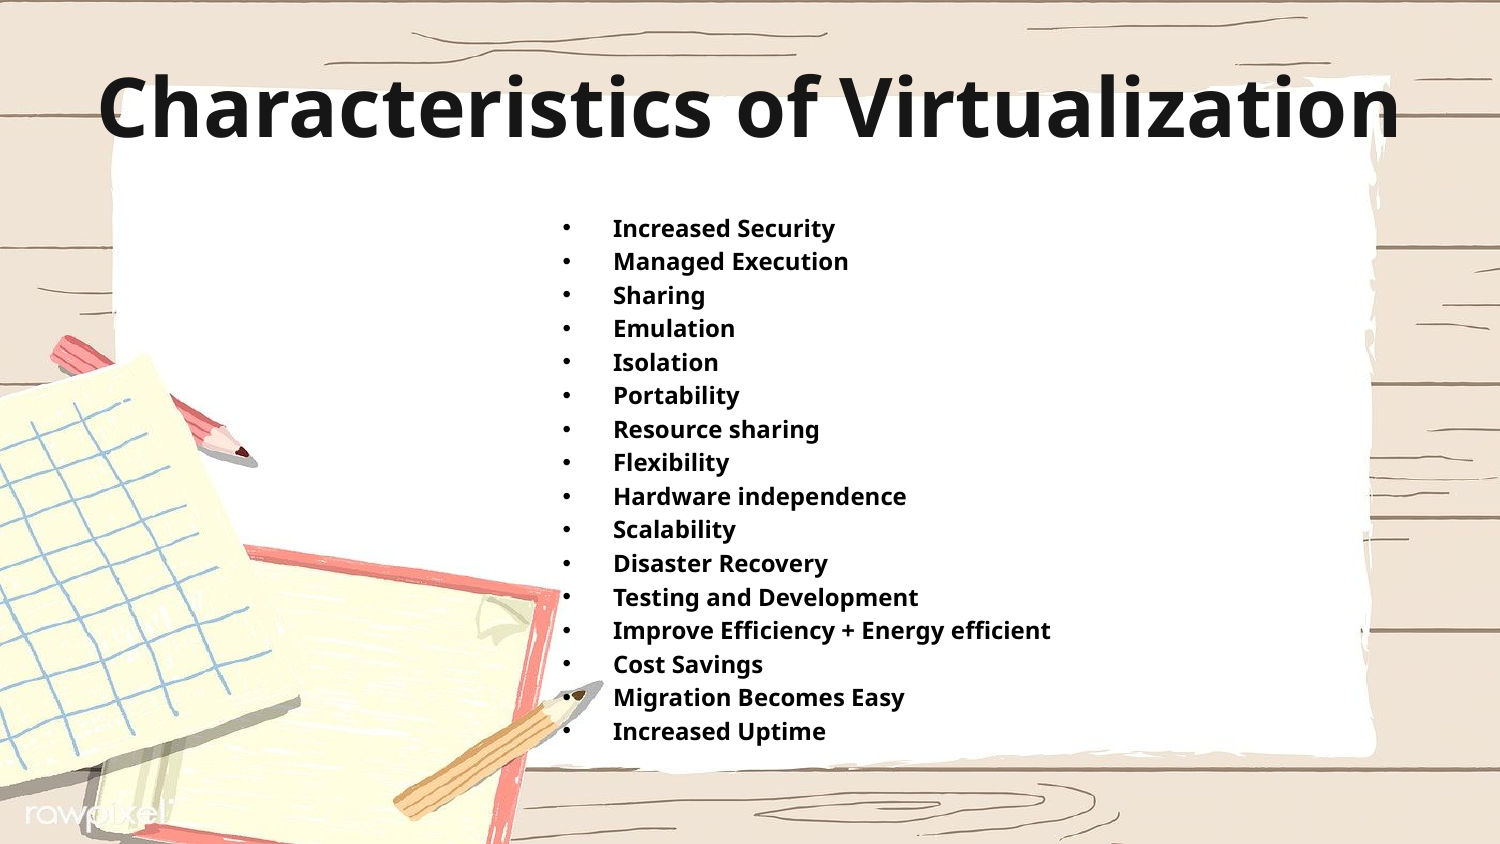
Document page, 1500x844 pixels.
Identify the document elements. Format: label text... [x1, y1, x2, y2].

picture [0, 0, 1500, 844]
list Increased Security Managed Execution Sharing Emulation Isolation Portability Resource sharing Flexibility Hardware independence Scalability Disaster Recovery Testing and Development Improve Efficiency + Energy efficient Cost Savings Migration Becomes Easy Increased Uptime [547, 205, 1158, 763]
title Characteristics of Virtualization [75, 33, 1425, 175]
